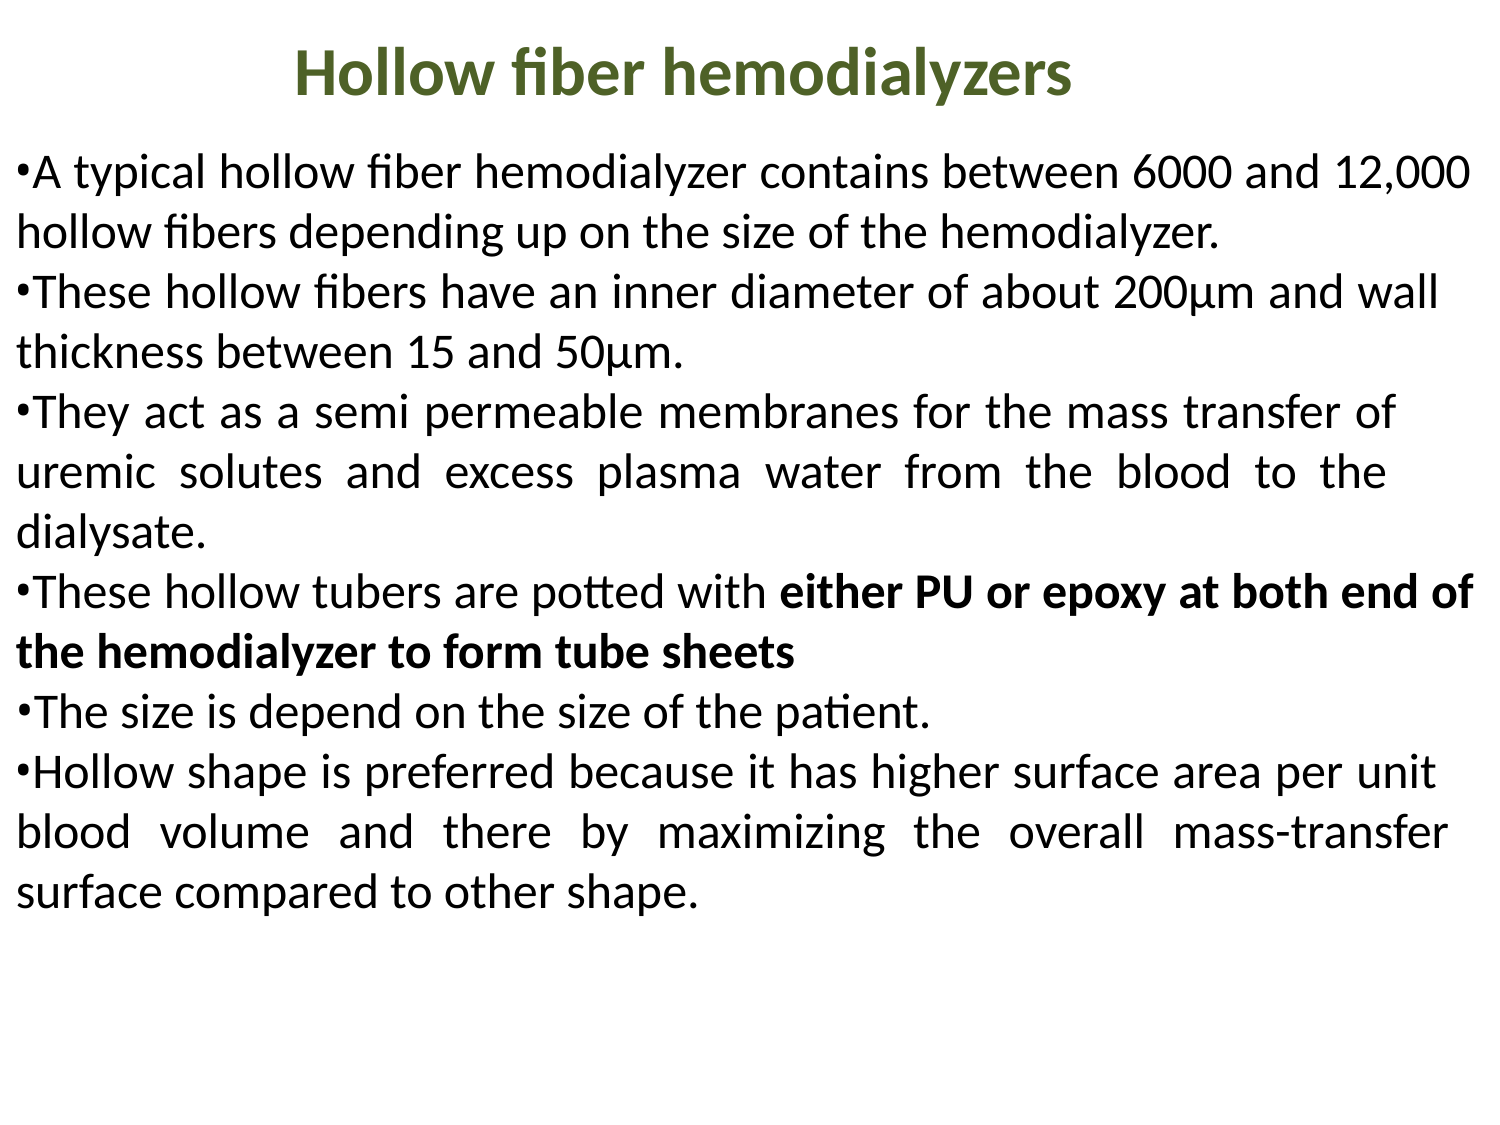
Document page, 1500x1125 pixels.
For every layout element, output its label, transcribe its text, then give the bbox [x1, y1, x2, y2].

title Hollow fiber hemodialyzers [292, 0, 1079, 137]
text_box A typical hollow fiber hemodialyzer contains between 6000 and 12,000 hollow fibers depending up on the size of the hemodialyzer. These hollow fibers have an inner diameter of about 200µm and wall thickness between 15 and 50µm. They act as a semi permeable membranes for the mass transfer of uremic solutes and excess plasma water from the blood to the dialysate. These hollow tubers are potted with either PU or epoxy at both end of the hemodialyzer to form tube sheets The size is depend on the size of the patient. Hollow shape is preferred because it has higher surface area per unit blood volume and there by maximizing the overall mass-transfer surface compared to other shape. [14, 137, 1486, 919]
